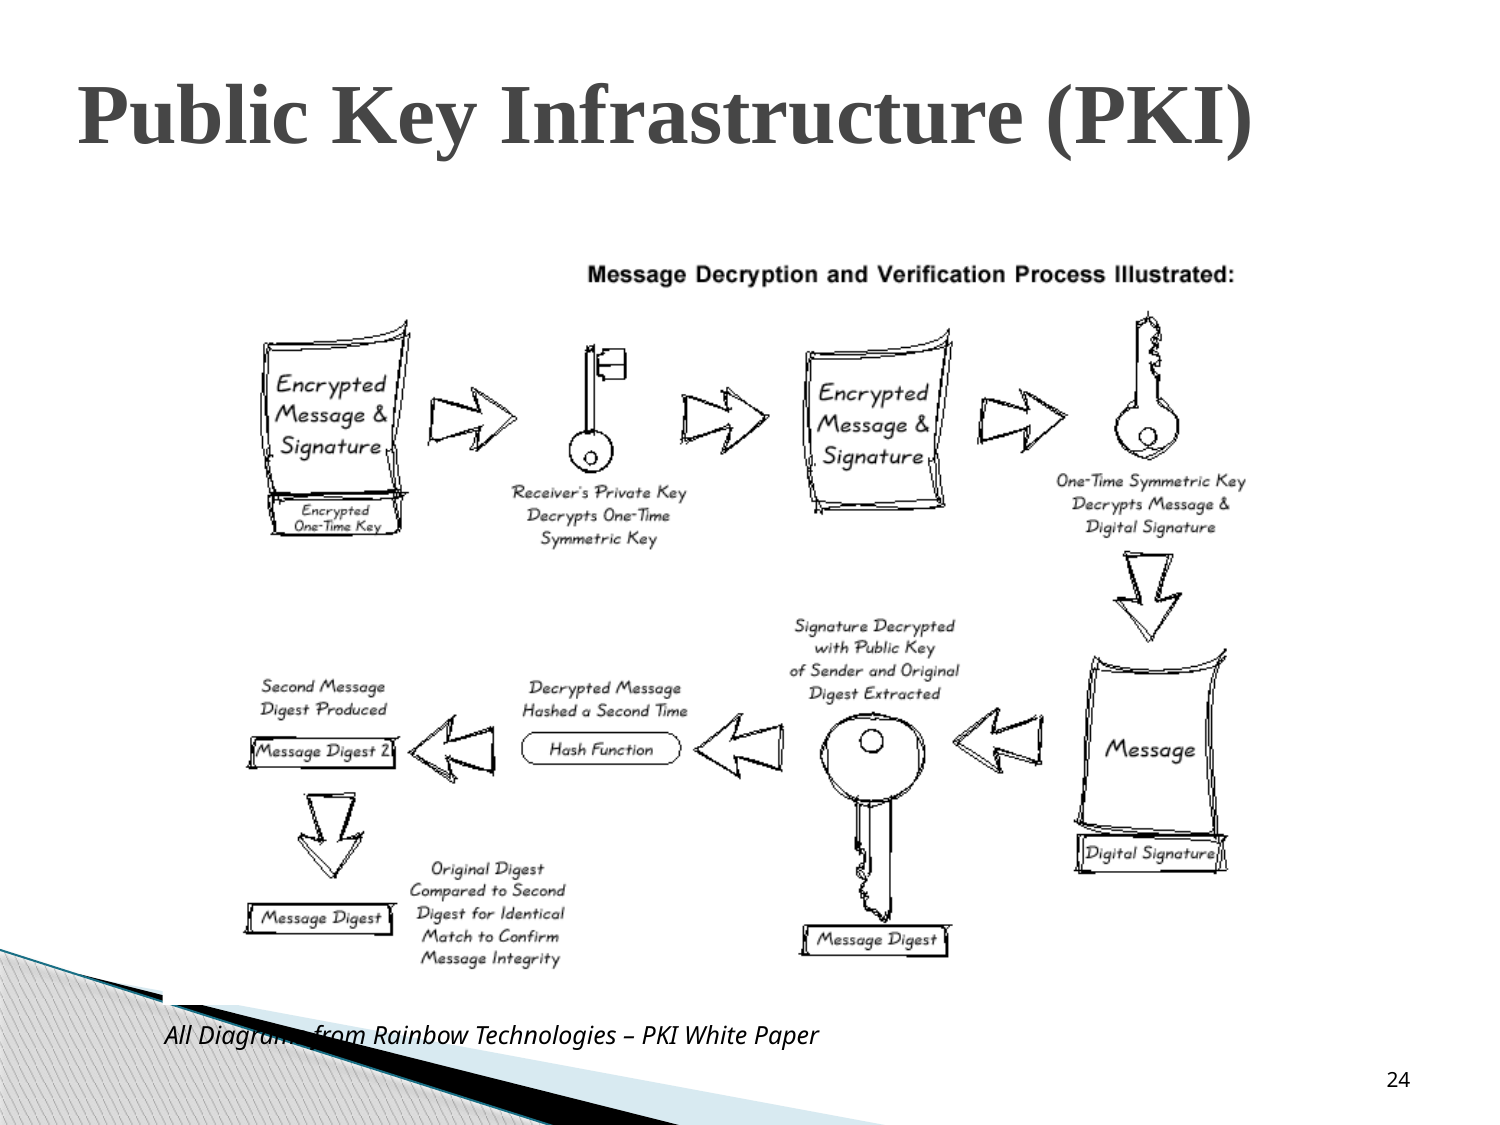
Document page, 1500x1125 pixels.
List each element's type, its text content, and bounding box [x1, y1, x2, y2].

text_box All Diagrams from Rainbow Technologies – PKI White Paper [150, 999, 1325, 1060]
slide_number 24 [1074, 1024, 1425, 1103]
title Public Key Infrastructure (PKI) [62, 42, 1317, 176]
picture [162, 212, 1363, 1005]
